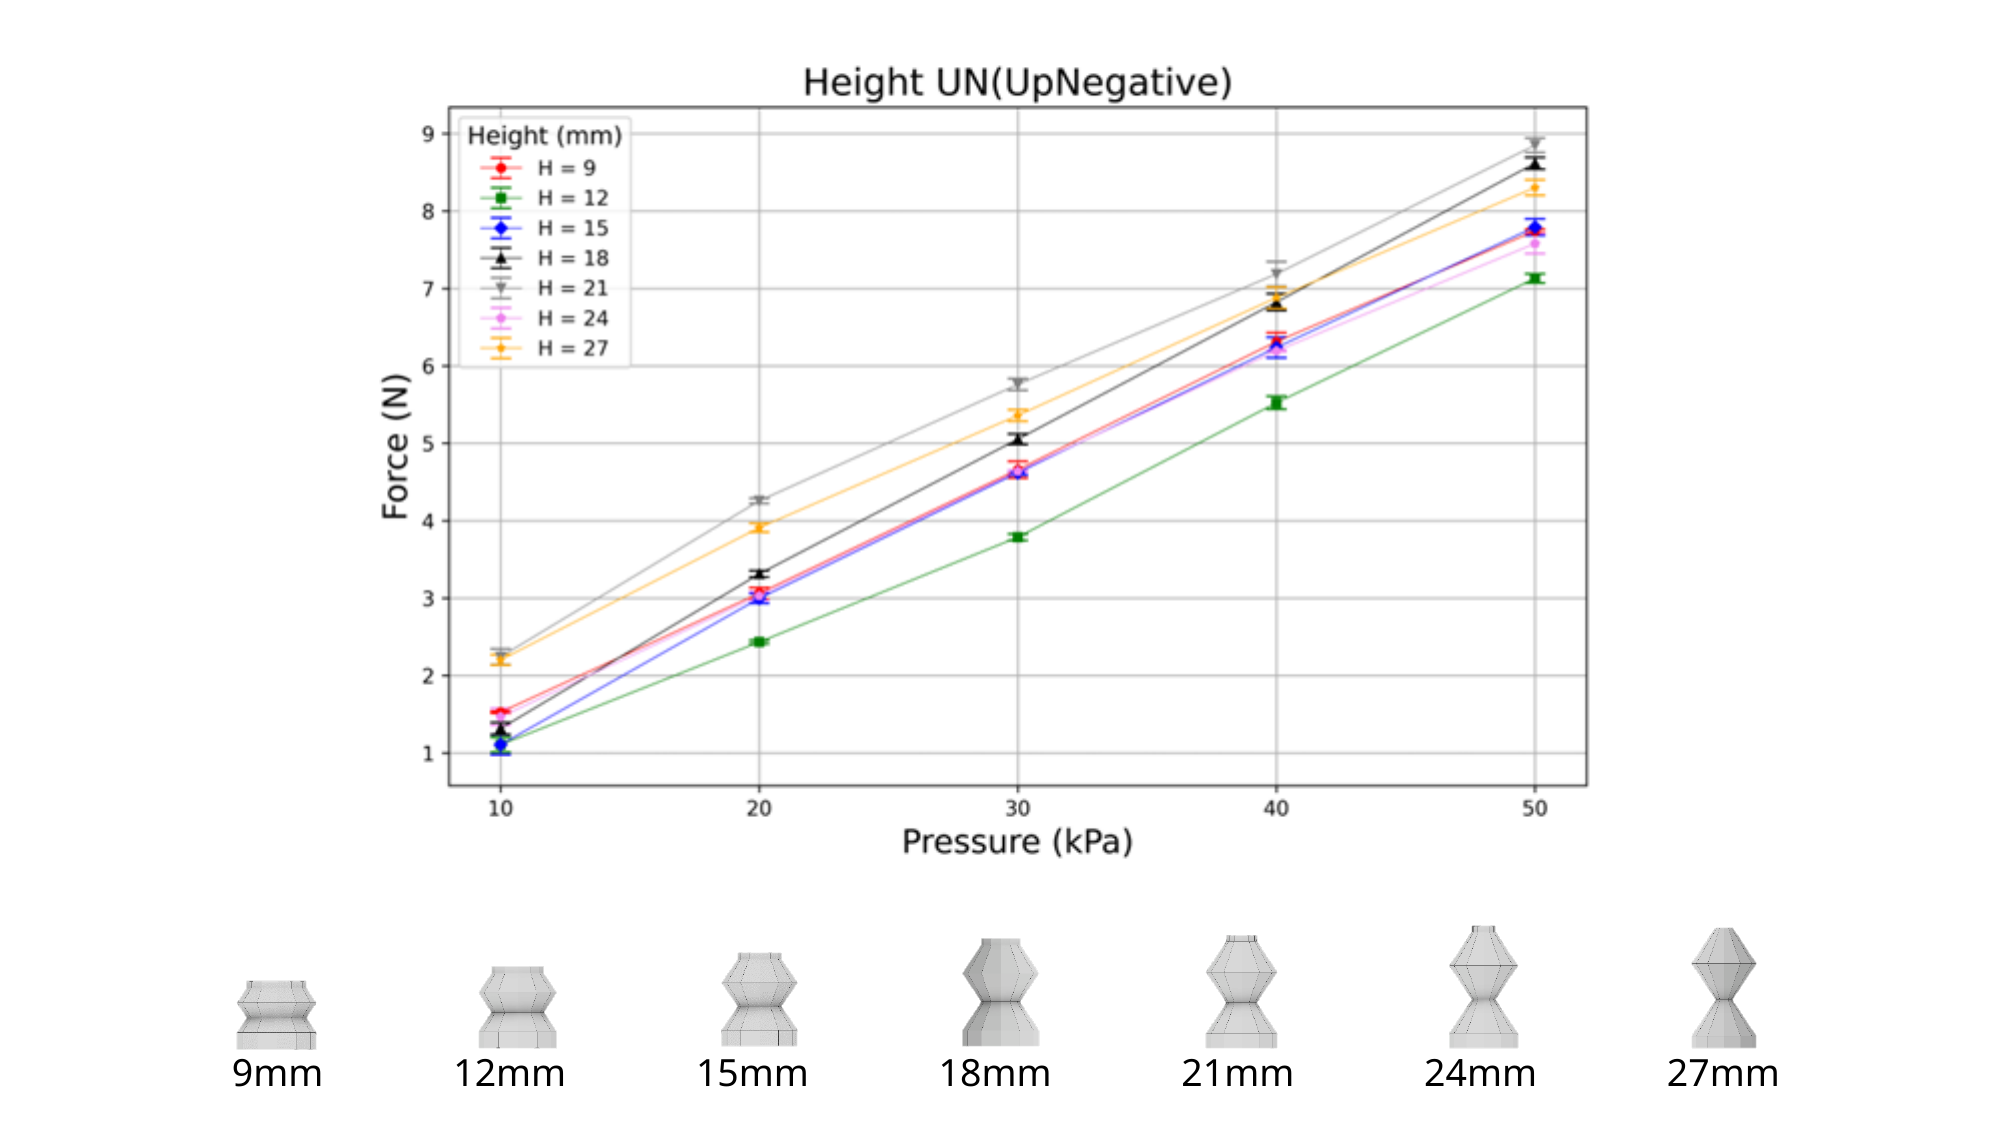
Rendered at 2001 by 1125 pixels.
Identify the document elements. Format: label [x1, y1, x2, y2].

picture [266, 2, 1734, 884]
text_box [108, 908, 1892, 1103]
